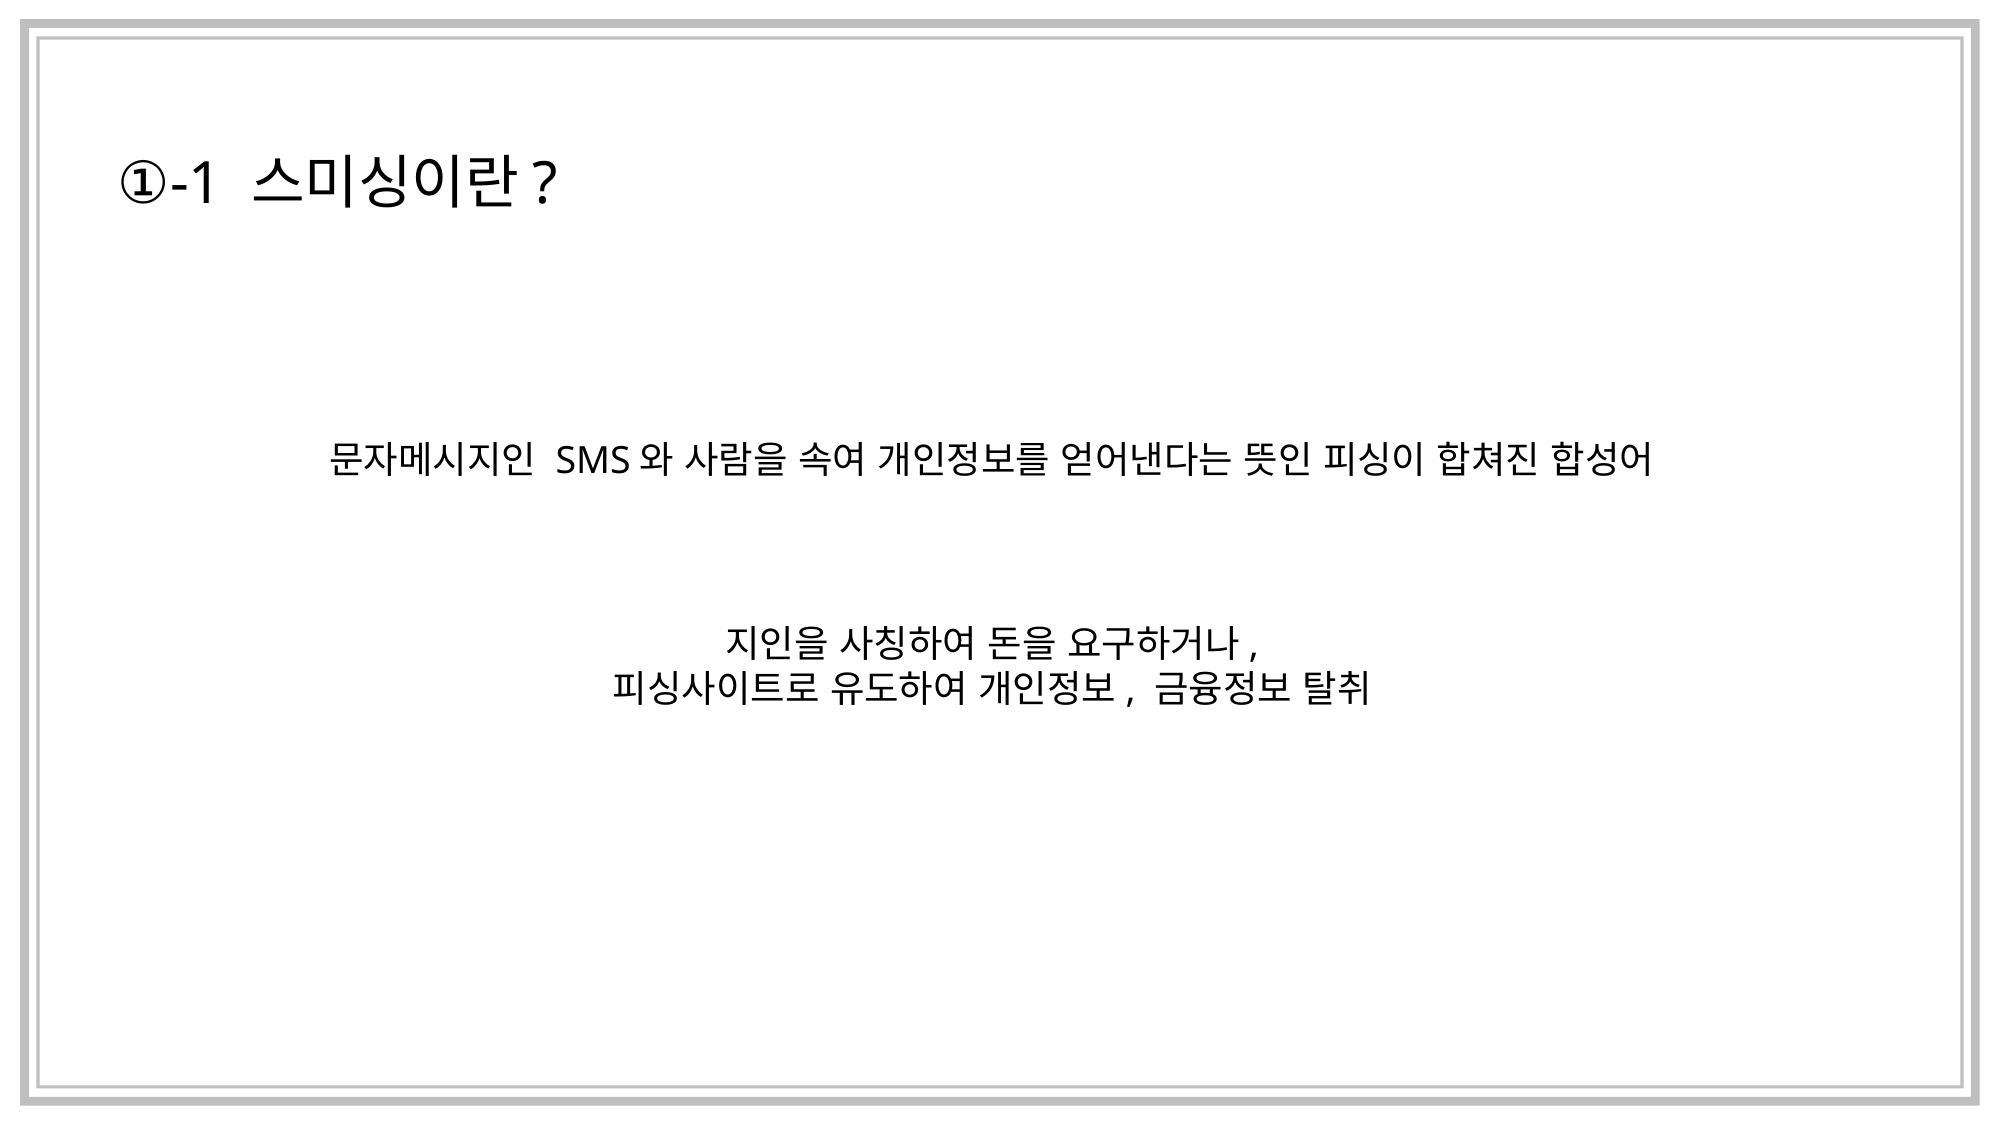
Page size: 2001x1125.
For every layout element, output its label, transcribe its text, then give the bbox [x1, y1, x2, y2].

text_box 문자메시지인 SMS와 사람을 속여 개인정보를 얻어낸다는 뜻인 피싱이 합쳐진 합성어 지인을 사칭하여 돈을 요구하거나, 피싱사이트로 유도하여 개인정보, 금융정보 탈취 [156, 428, 1828, 718]
text_box [35, 35, 1965, 1089]
text_box ①-1 스미싱이란? [102, 137, 573, 222]
text_box [19, 18, 1981, 1107]
